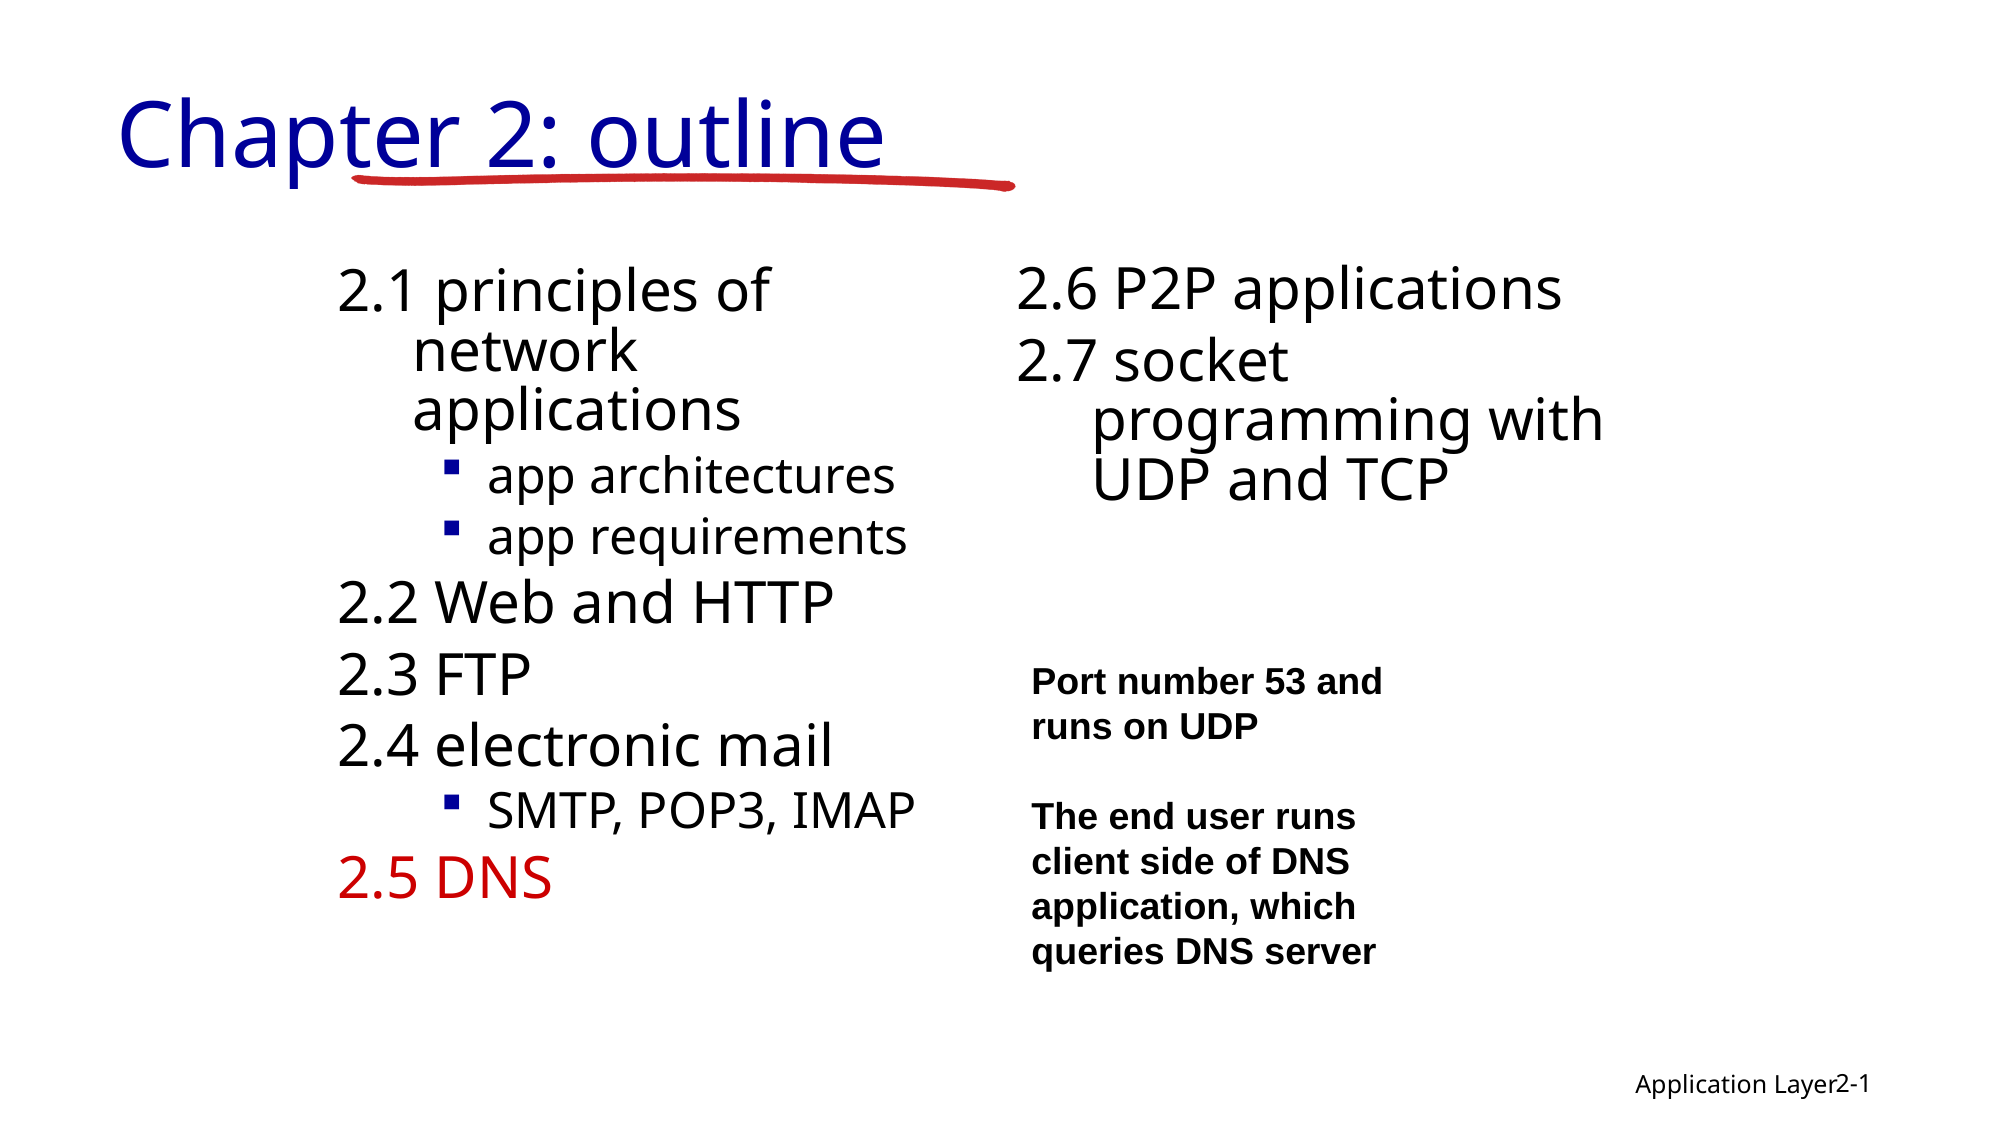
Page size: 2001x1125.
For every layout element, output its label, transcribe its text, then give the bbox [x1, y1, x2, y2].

list 2.1 principles of network applications app architectures app requirements 2.2 Web and HTTP 2.3 FTP 2.4 electronic mail SMTP, POP3, IMAP 2.5 DNS [337, 264, 963, 1027]
picture [348, 167, 1024, 197]
list 2.6 P2P applications 2.7 socket programming with UDP and TCP [1016, 262, 1653, 1025]
slide_number 2-<number> [1820, 1059, 1969, 1106]
text_box Port number 53 and runs on UDP The end user runs client side of DNS application, which queries DNS server [1016, 649, 1418, 959]
footer Application Layer [1219, 1060, 1854, 1109]
title Chapter 2: outline [116, 37, 1817, 225]
